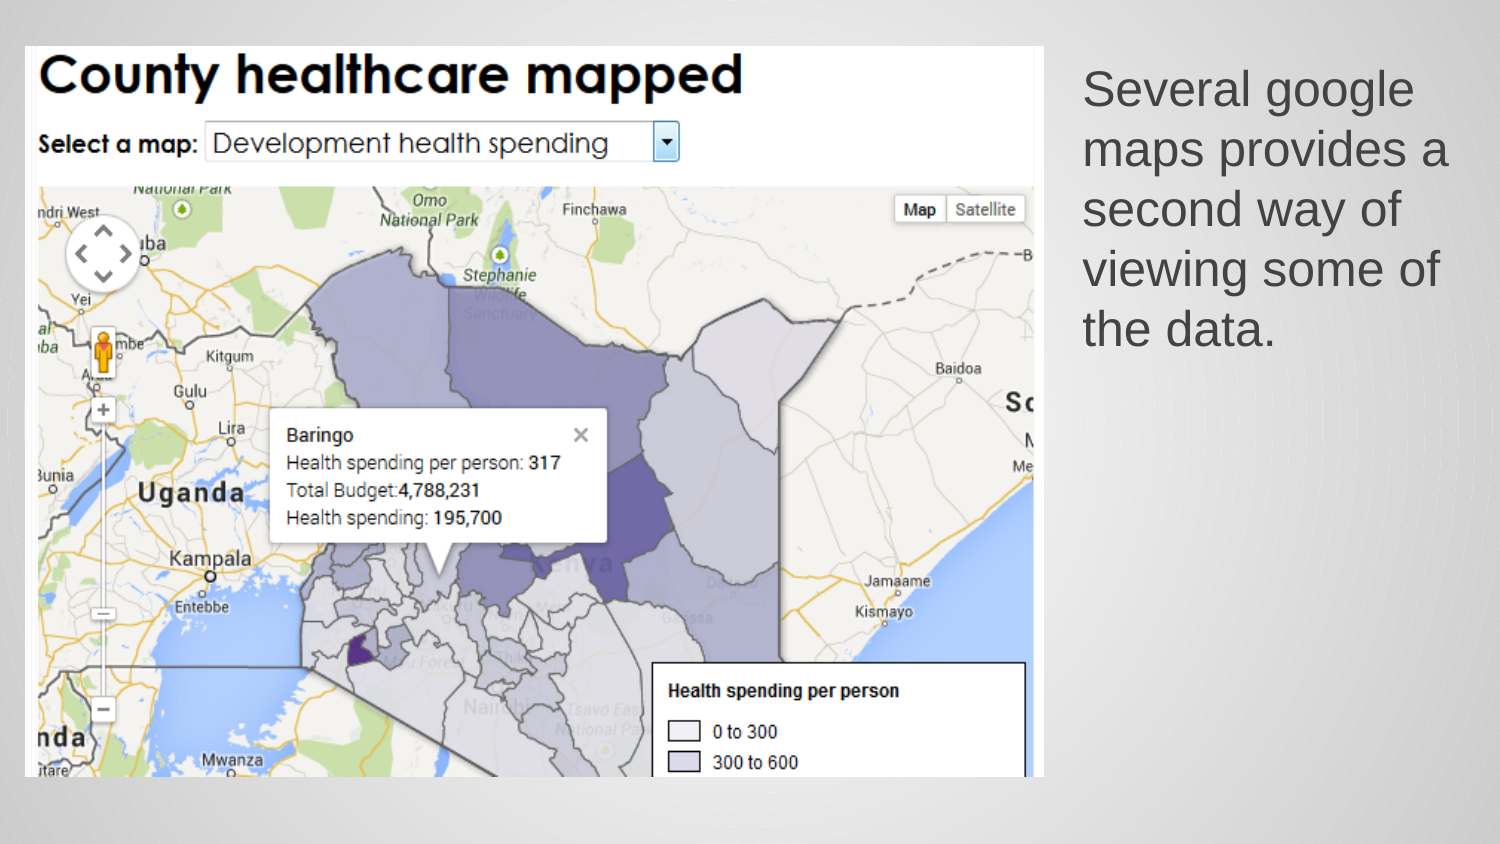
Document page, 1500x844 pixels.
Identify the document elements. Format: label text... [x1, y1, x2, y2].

picture [25, 46, 1044, 777]
text_box Several google maps provides a second way of viewing some of the data. [1067, 41, 1500, 808]
